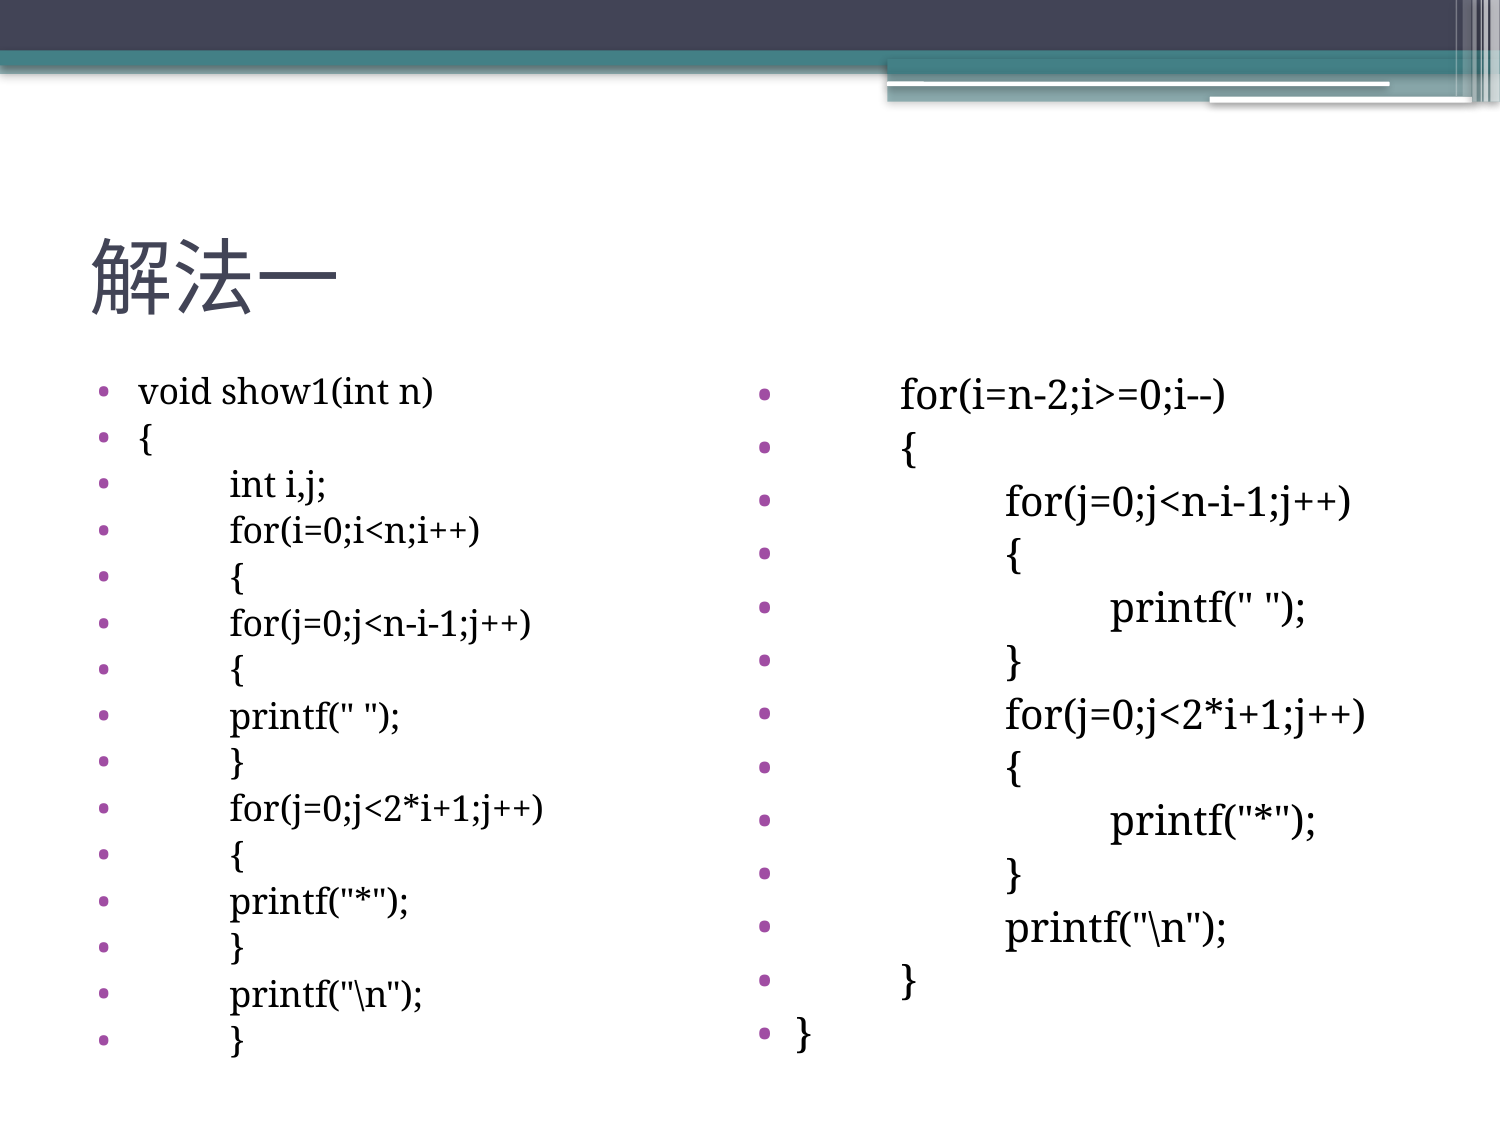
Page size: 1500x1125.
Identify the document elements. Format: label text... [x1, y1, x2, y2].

title 解法一 [75, 187, 1425, 361]
list void show1(int n) { int i,j; for(i=0;i<n;i++) { for(j=0;j<n-i-1;j++) { printf(" "); } for(j=0;j<2*i+1;j++) { printf("*"); } printf("\n"); } [64, 361, 726, 1072]
text_box for(i=n-2;i>=0;i--) { for(j=0;j<n-i-1;j++) { printf(" "); } for(j=0;j<2*i+1;j++) { printf("*"); } printf("\n"); } } [726, 361, 1483, 1072]
